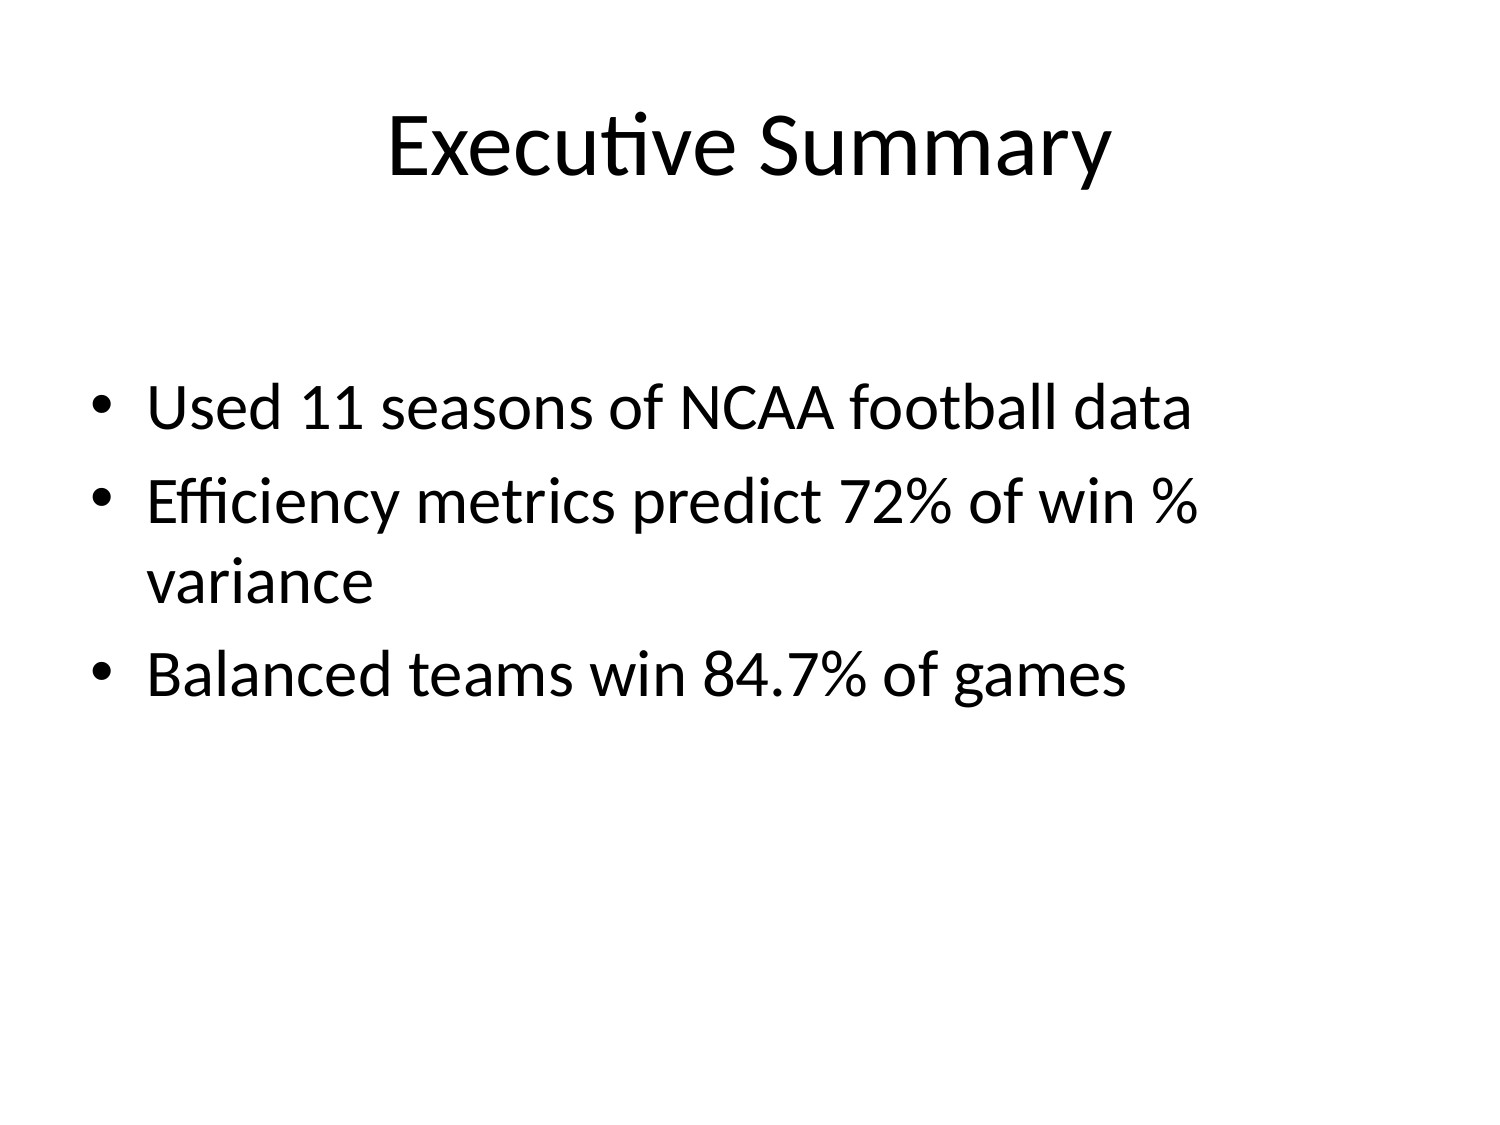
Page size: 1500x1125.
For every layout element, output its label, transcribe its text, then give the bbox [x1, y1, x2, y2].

list Used 11 seasons of NCAA football data Efficiency metrics predict 72% of win % variance Balanced teams win 84.7% of games [75, 262, 1425, 1005]
title Executive Summary [75, 45, 1425, 233]
